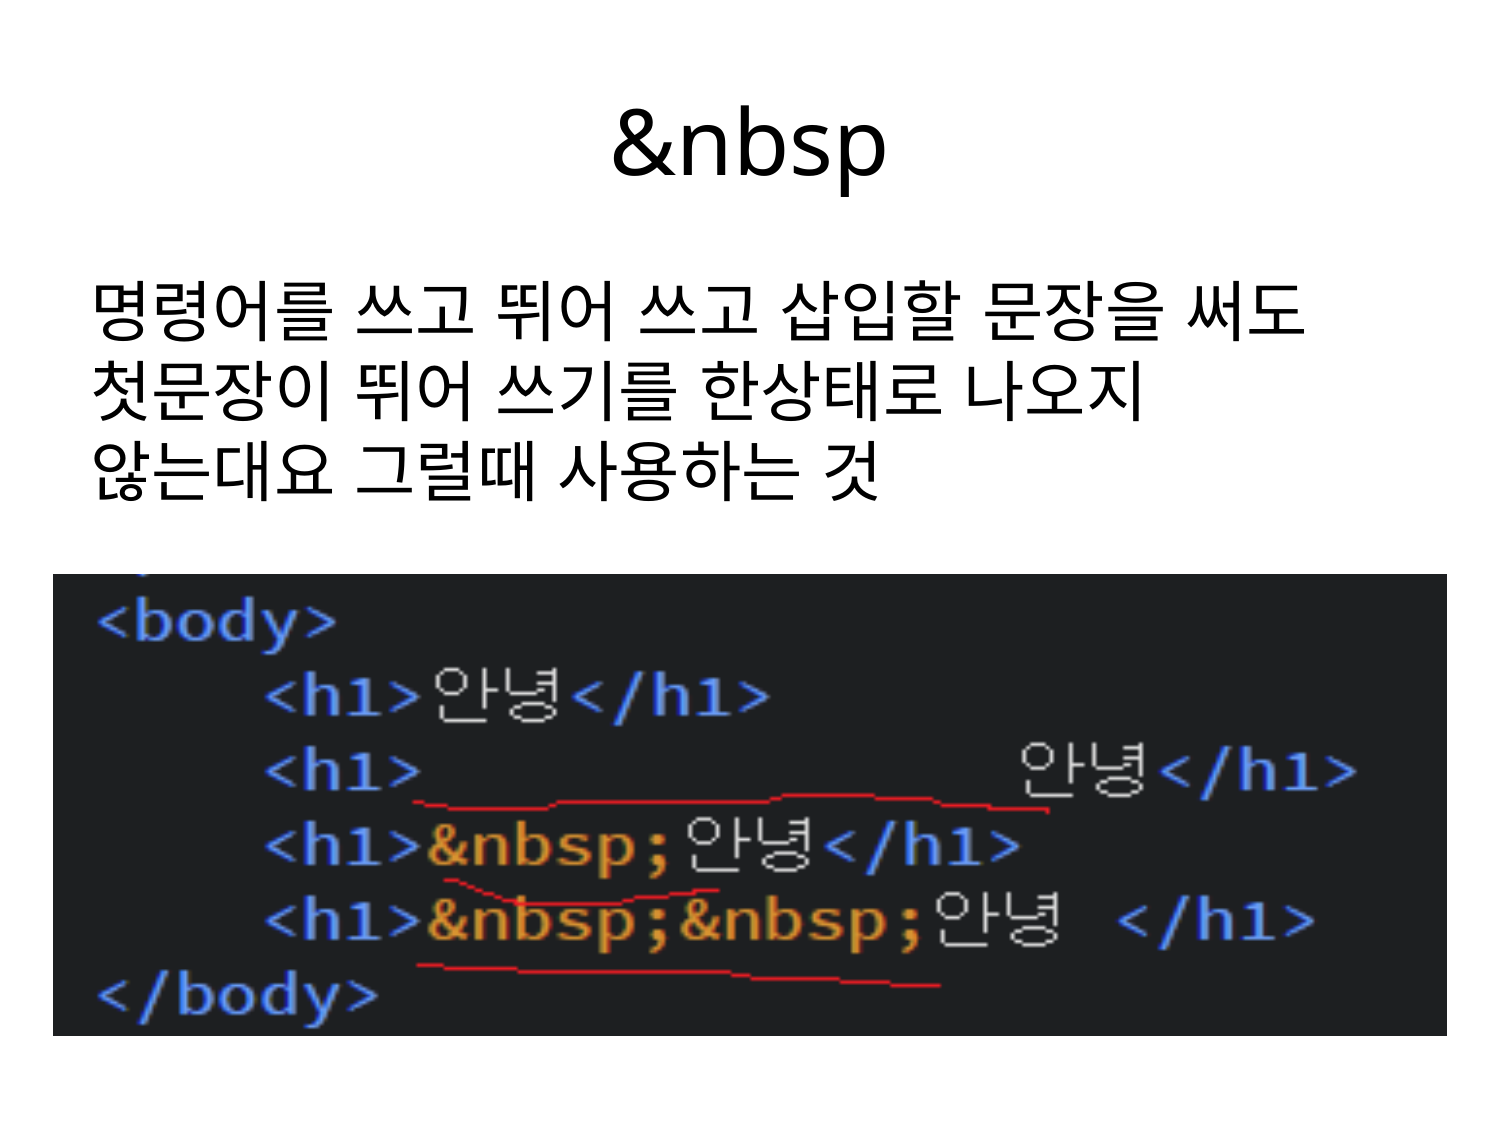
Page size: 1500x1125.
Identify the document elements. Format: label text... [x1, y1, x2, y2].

picture [52, 574, 1448, 1036]
list 명령어를 쓰고 뛰어 쓰고 삽입할 문장을 써도 첫문장이 뛰어 쓰기를 한상태로 나오지 않는대요 그럴때 사용하는 것 [75, 262, 1425, 572]
title &nbsp [75, 45, 1425, 233]
